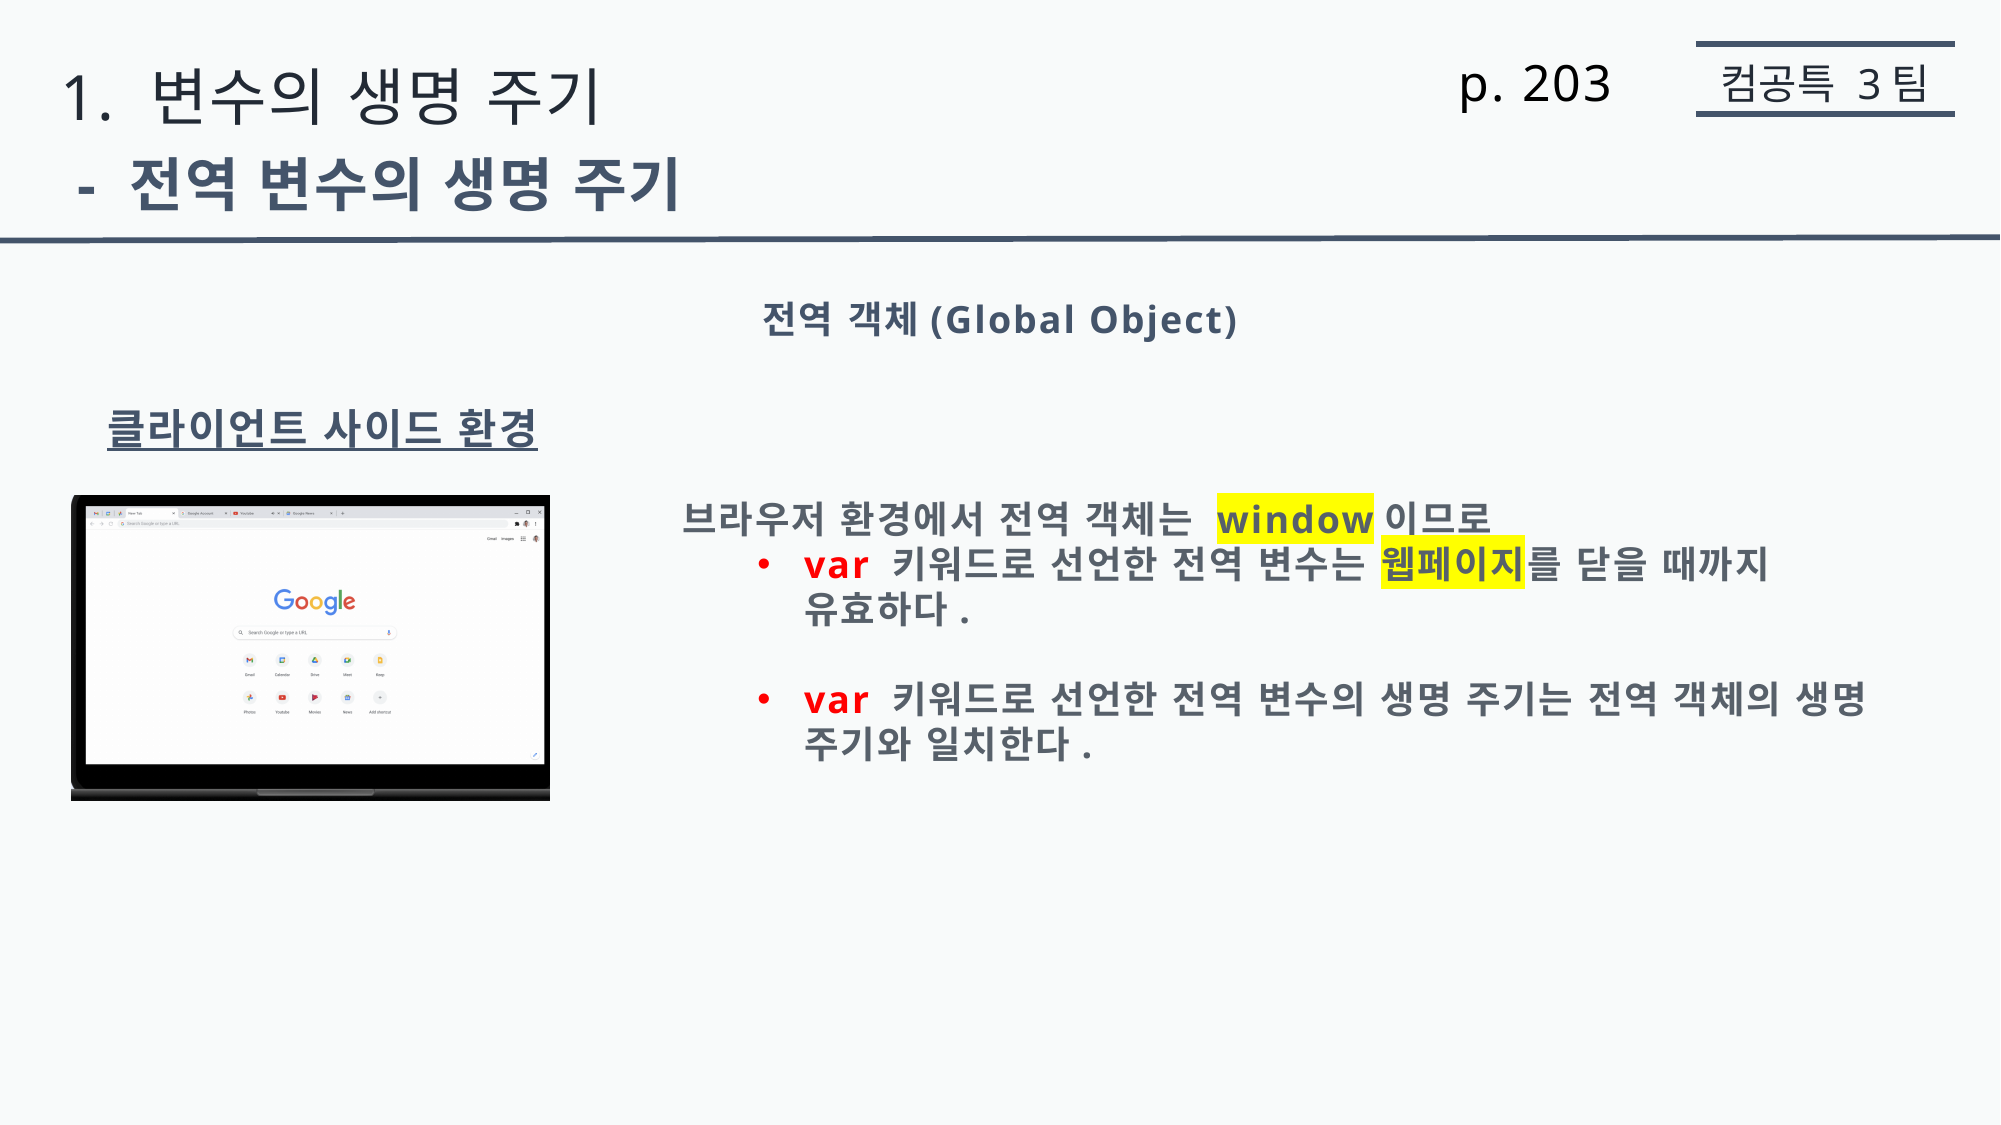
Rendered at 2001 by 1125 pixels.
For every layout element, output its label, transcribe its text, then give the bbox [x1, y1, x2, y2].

text_box 전역 객체(Global Object) [45, 288, 1955, 349]
picture [71, 495, 550, 801]
text_box p. 203 [1443, 43, 1639, 119]
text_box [0, 237, 2000, 241]
text_box - 전역 변수의 생명 주기 [45, 140, 1906, 226]
text_box 컴공특 3팀 [1695, 50, 1955, 114]
text_box 클라이언트 사이드 환경 [92, 395, 587, 461]
text_box 1. 변수의 생명 주기 [45, 50, 1128, 140]
text_box 브라우저 환경에서 전역 객체는 window이므로 var 키워드로 선언한 전역 변수는 웹페이지를 닫을 때까지 유효하다. var 키워드로 선언한 전역 변수의 생명 주기는 전역 객체의 생명 주기와 일치한다. [667, 488, 1906, 774]
